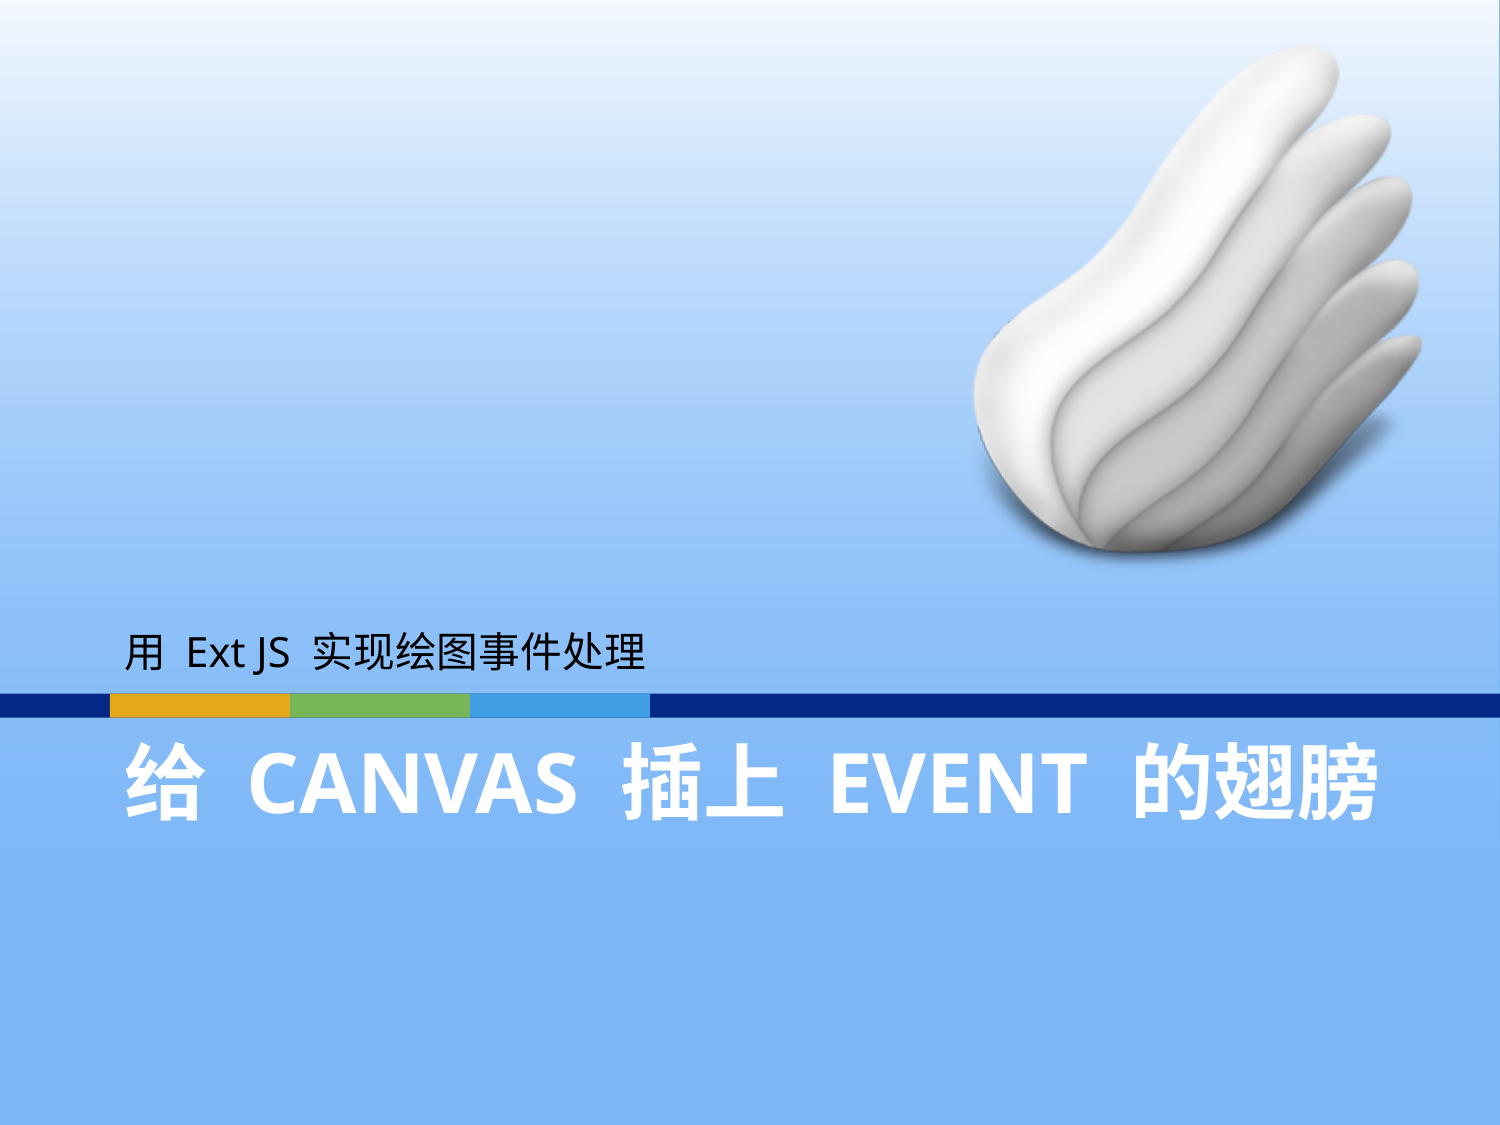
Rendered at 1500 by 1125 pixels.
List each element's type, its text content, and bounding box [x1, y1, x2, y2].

list 用 Ext JS 实现绘图事件处理 [109, 437, 1394, 684]
title 给 Canvas 插上 Event 的翅膀 [109, 722, 1424, 947]
picture [930, 42, 1465, 577]
